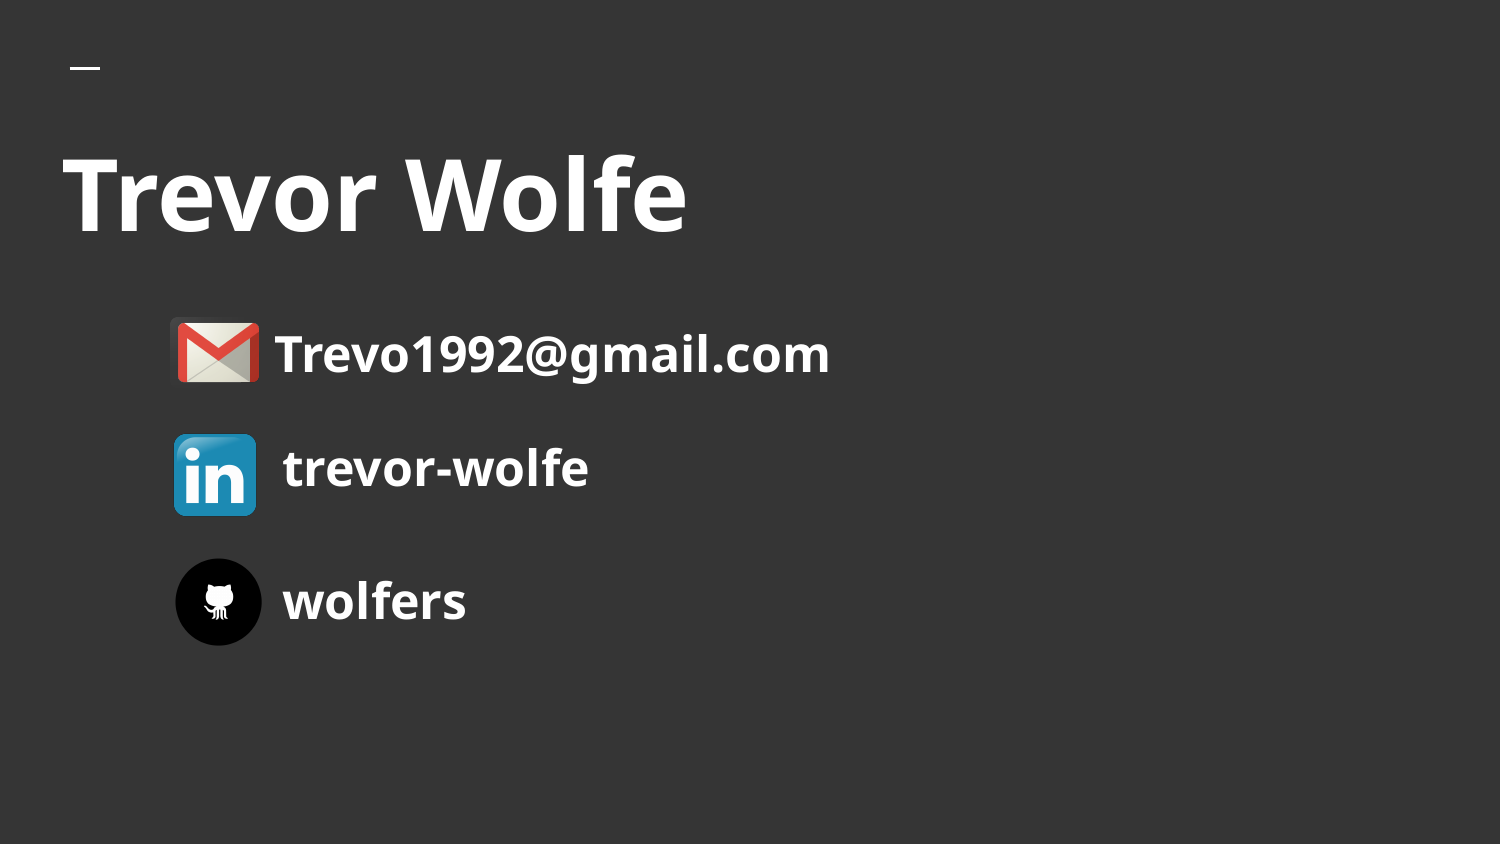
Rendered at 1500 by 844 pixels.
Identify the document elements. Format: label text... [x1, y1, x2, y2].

picture [170, 317, 268, 388]
title Trevor Wolfe [46, 116, 1461, 285]
picture [170, 429, 260, 520]
title Trevo1992@gmail.com [259, 306, 907, 520]
picture [170, 553, 268, 651]
text_box wolfers [267, 554, 765, 701]
title trevor-wolfe [267, 421, 1176, 590]
